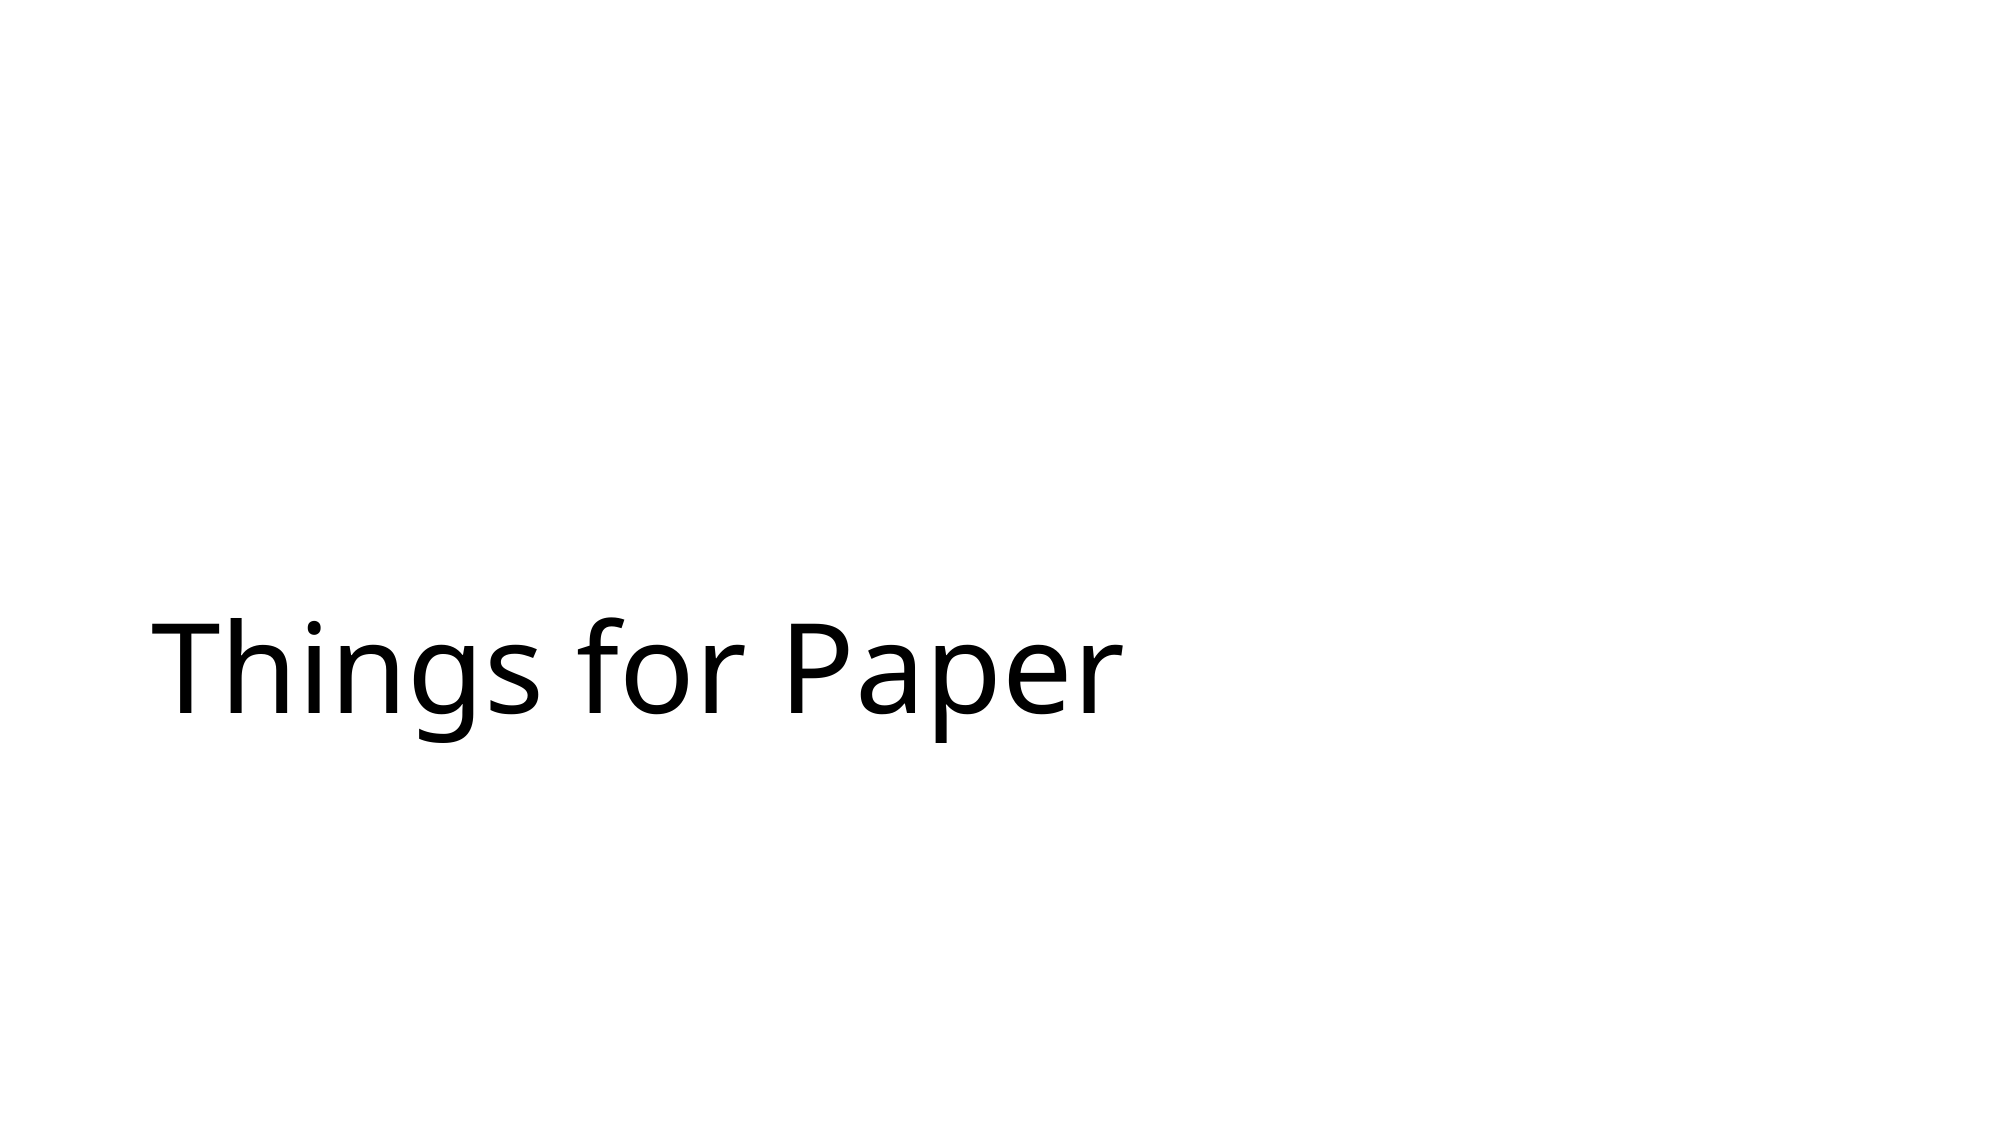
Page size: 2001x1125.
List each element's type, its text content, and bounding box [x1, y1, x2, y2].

title Things for Paper [136, 280, 1862, 749]
